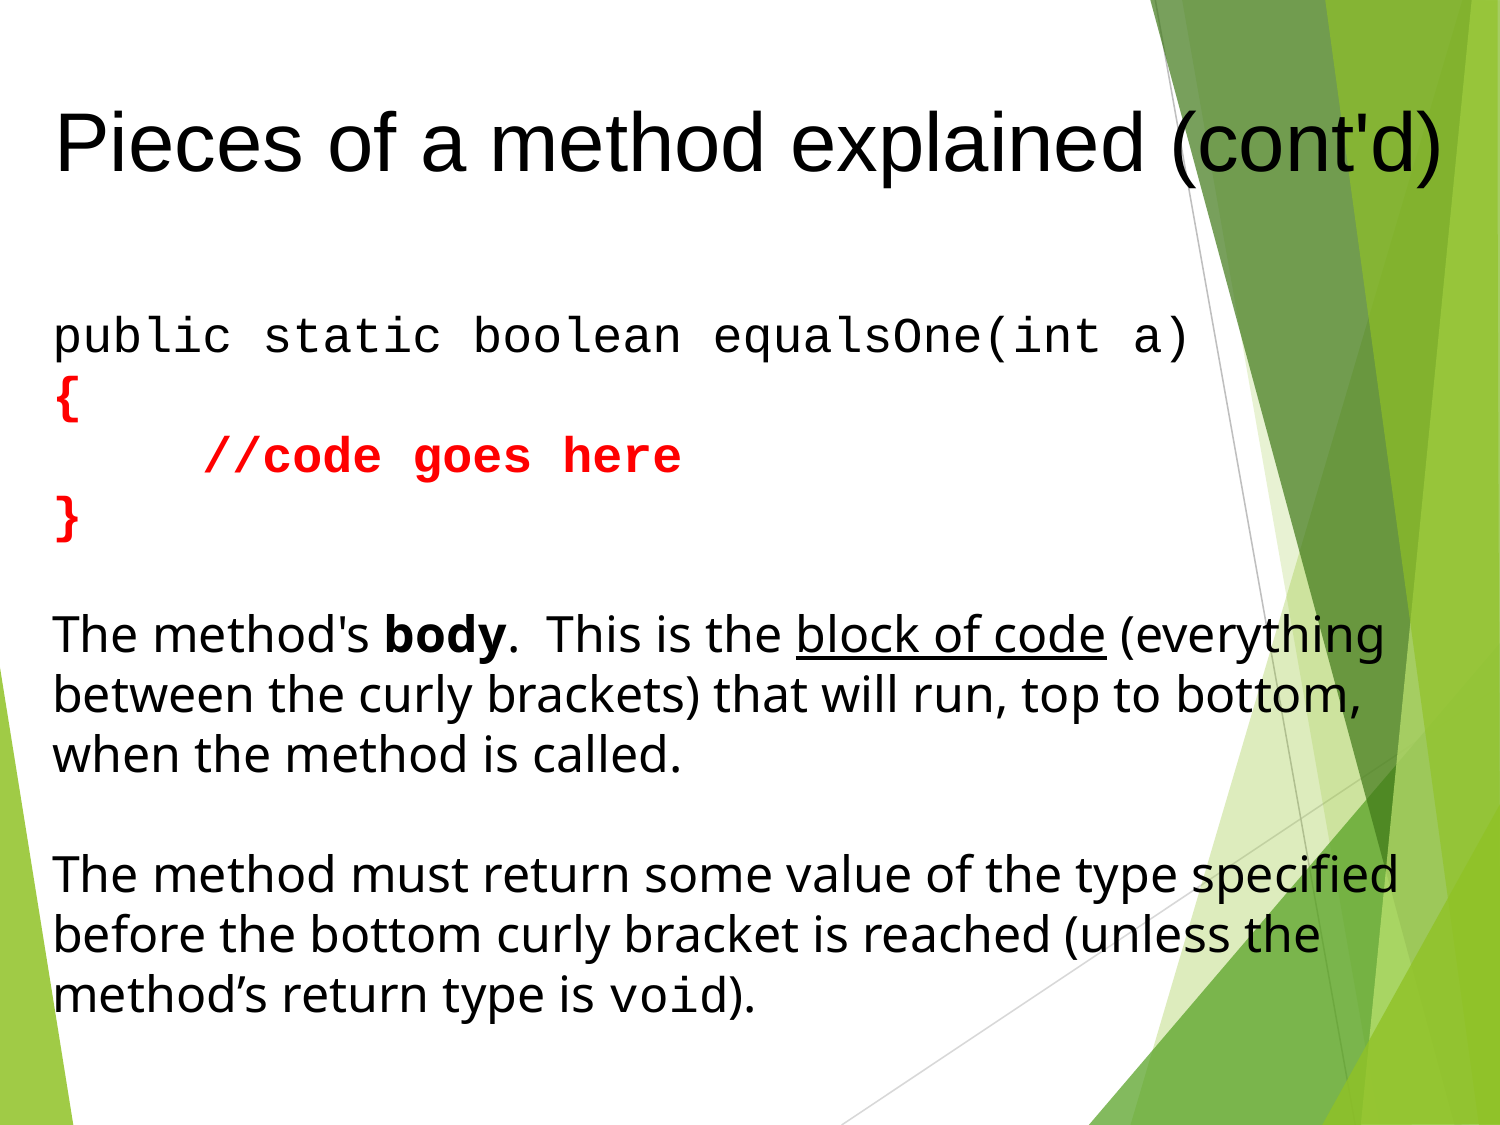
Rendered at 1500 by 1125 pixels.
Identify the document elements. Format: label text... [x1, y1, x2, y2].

text_box Pieces of a method explained (cont'd) [37, 45, 1463, 212]
text_box public static boolean equalsOne(int a) { //code goes here } The method's body. This is the block of code (everything between the curly brackets) that will run, top to bottom, when the method is called. The method must return some value of the type specified before the bottom curly bracket is reached (unless the method’s return type is void). [37, 212, 1463, 1113]
